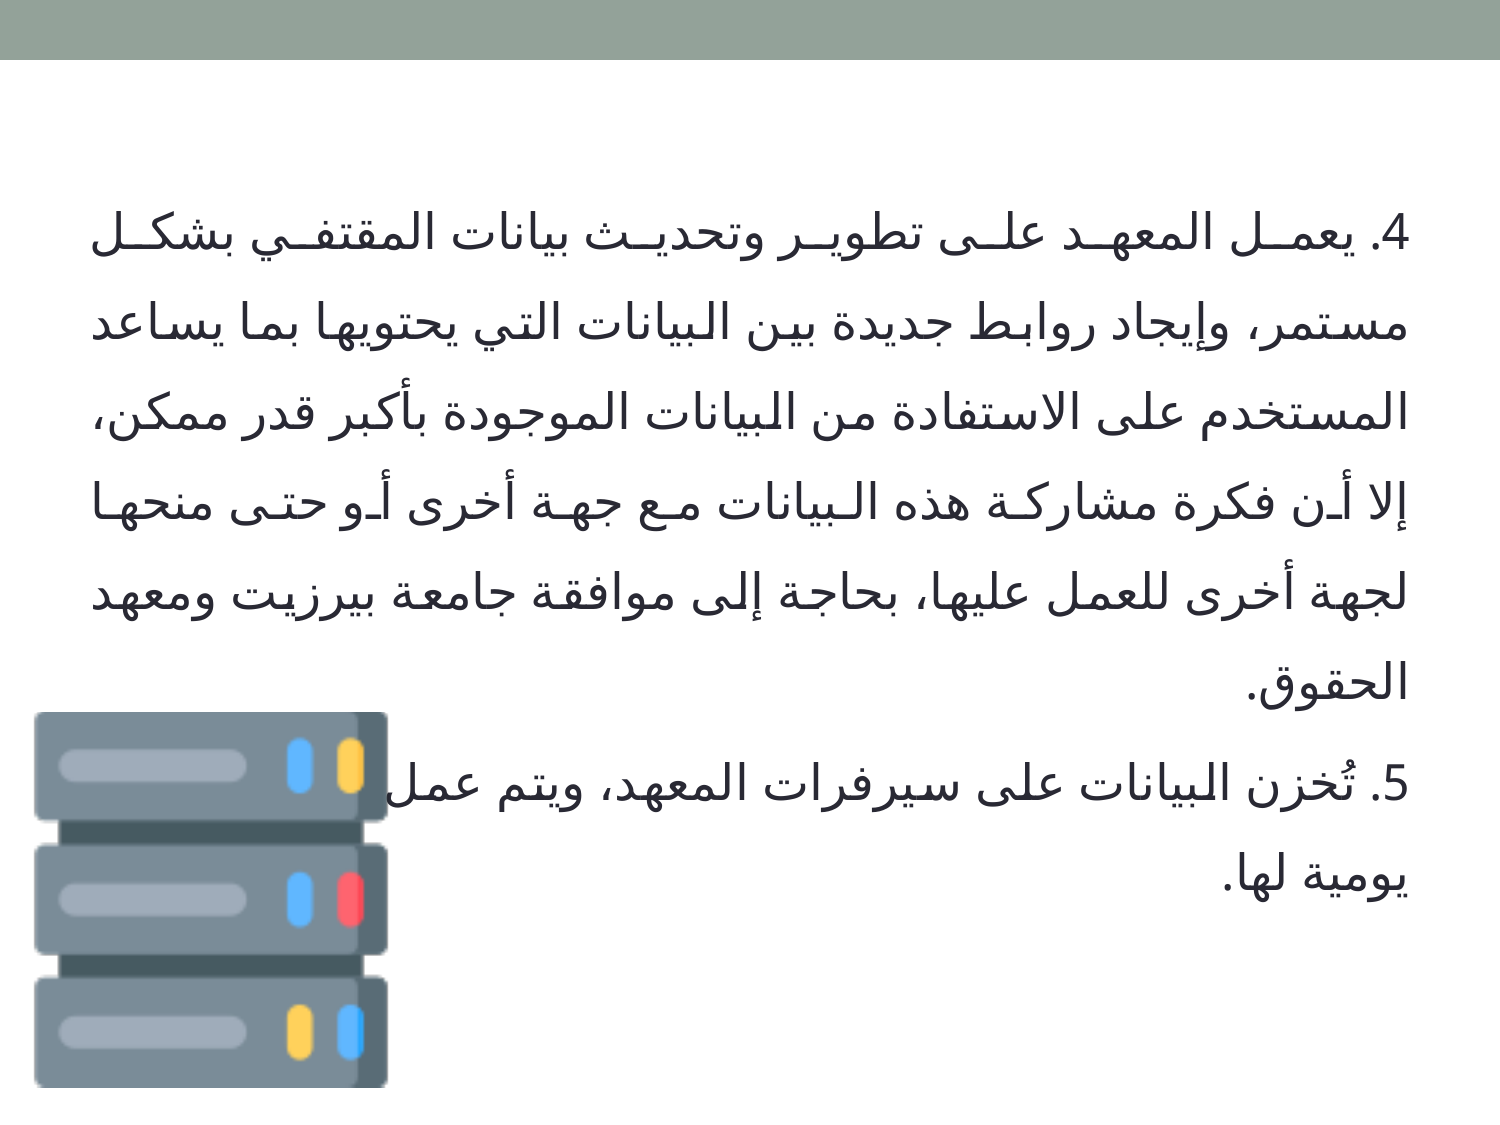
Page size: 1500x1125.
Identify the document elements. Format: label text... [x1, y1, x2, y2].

list 4. يعمل المعهد على تطوير وتحديث بيانات المقتفي بشكل مستمر، وإيجاد روابط جديدة بين البيانات التي يحتويها بما يساعد المستخدم على الاستفادة من البيانات الموجودة بأكبر قدر ممكن، إلا أن فكرة مشاركة هذه البيانات مع جهة أخرى أو حتى منحها لجهة أخرى للعمل عليها، بحاجة إلى موافقة جامعة بيرزيت ومعهد الحقوق. 5. تُخزن البيانات على سيرفرات المعهد، ويتم عمل نسخ احتياطية يومية لها. [75, 162, 1425, 1063]
picture [24, 712, 401, 1088]
